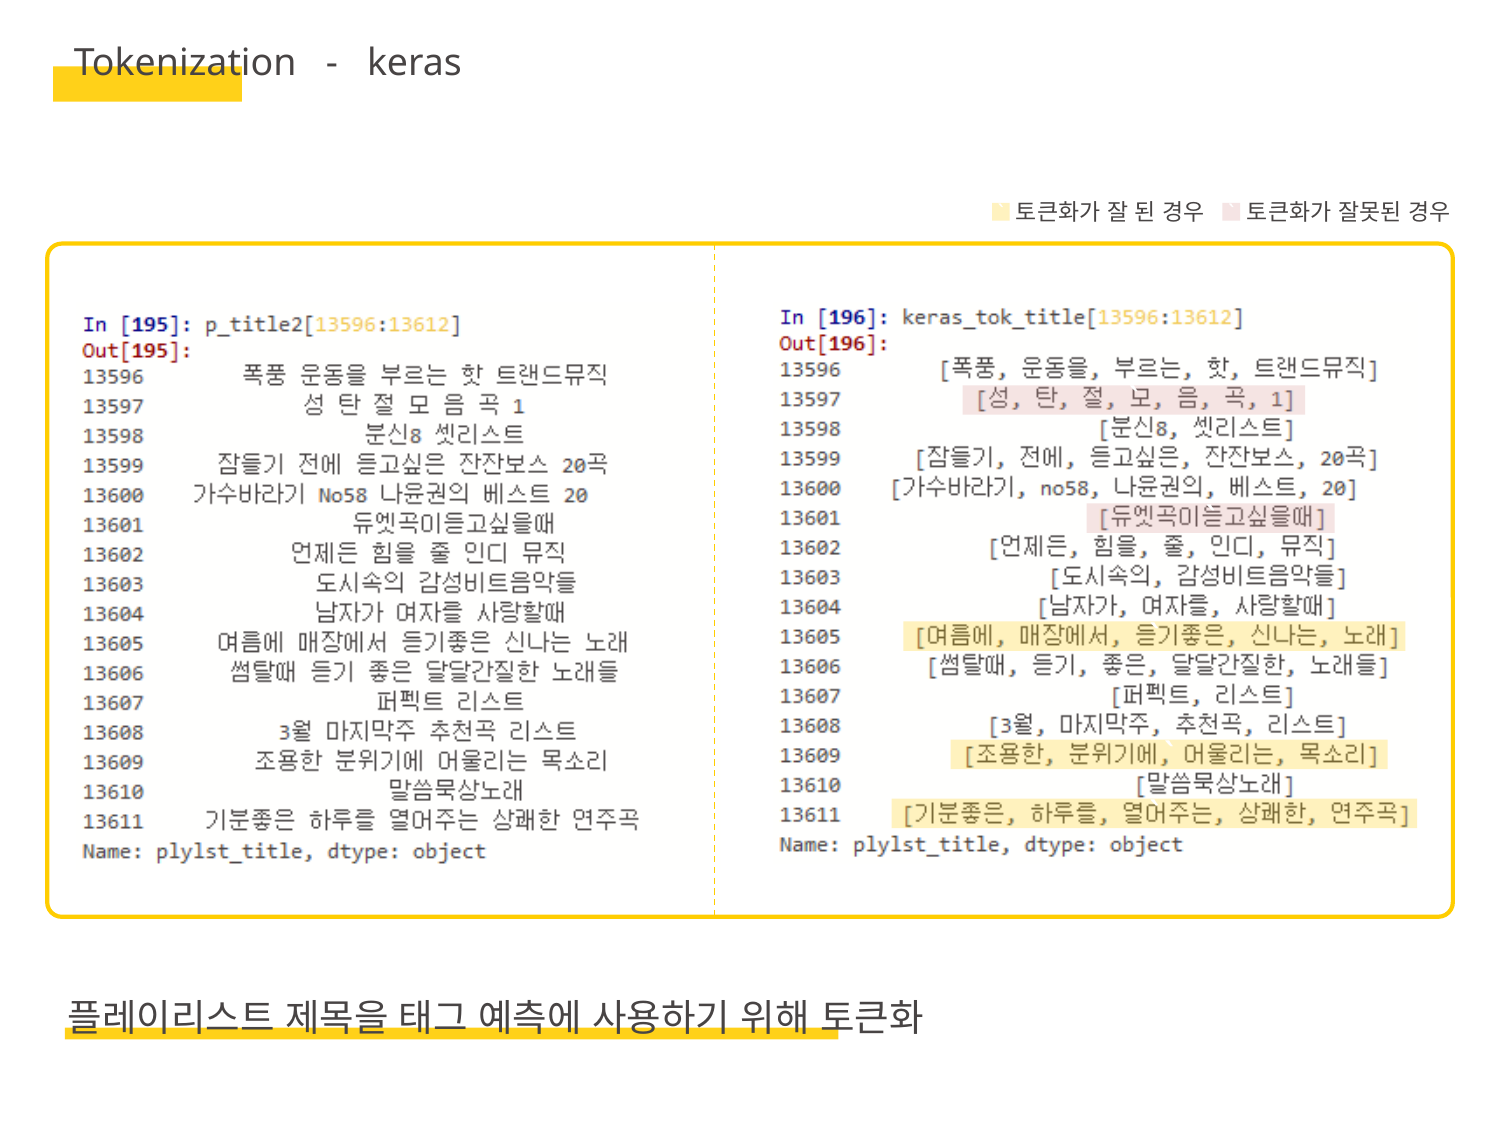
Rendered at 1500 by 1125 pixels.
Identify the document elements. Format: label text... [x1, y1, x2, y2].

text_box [46, 243, 1454, 918]
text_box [991, 190, 1459, 234]
text_box [51, 64, 244, 104]
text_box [52, 985, 1011, 1047]
text_box Tokenization - keras [59, 30, 478, 91]
